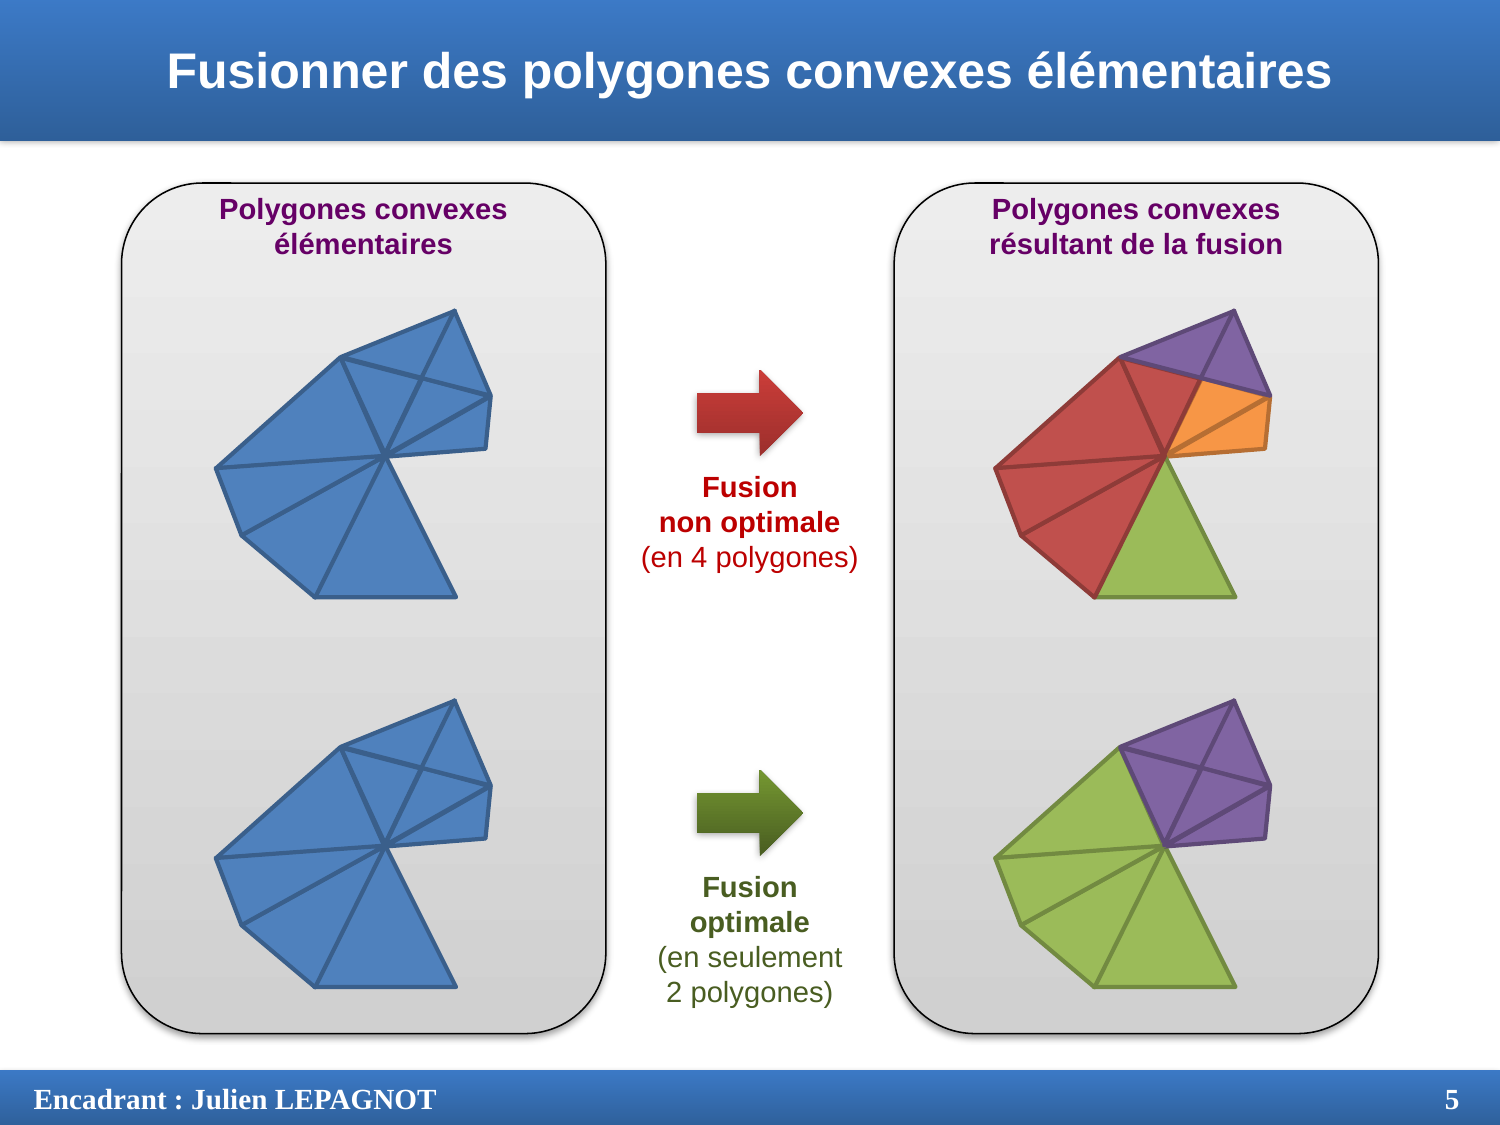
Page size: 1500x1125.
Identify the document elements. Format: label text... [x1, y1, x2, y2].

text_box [988, 702, 1290, 988]
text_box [209, 312, 510, 598]
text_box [988, 312, 1290, 598]
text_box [121, 182, 607, 1034]
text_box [641, 769, 859, 1018]
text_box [893, 182, 1379, 1034]
text_box Fusionner des polygones convexes élémentaires [23, 31, 1477, 107]
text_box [209, 702, 510, 988]
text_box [625, 369, 875, 583]
